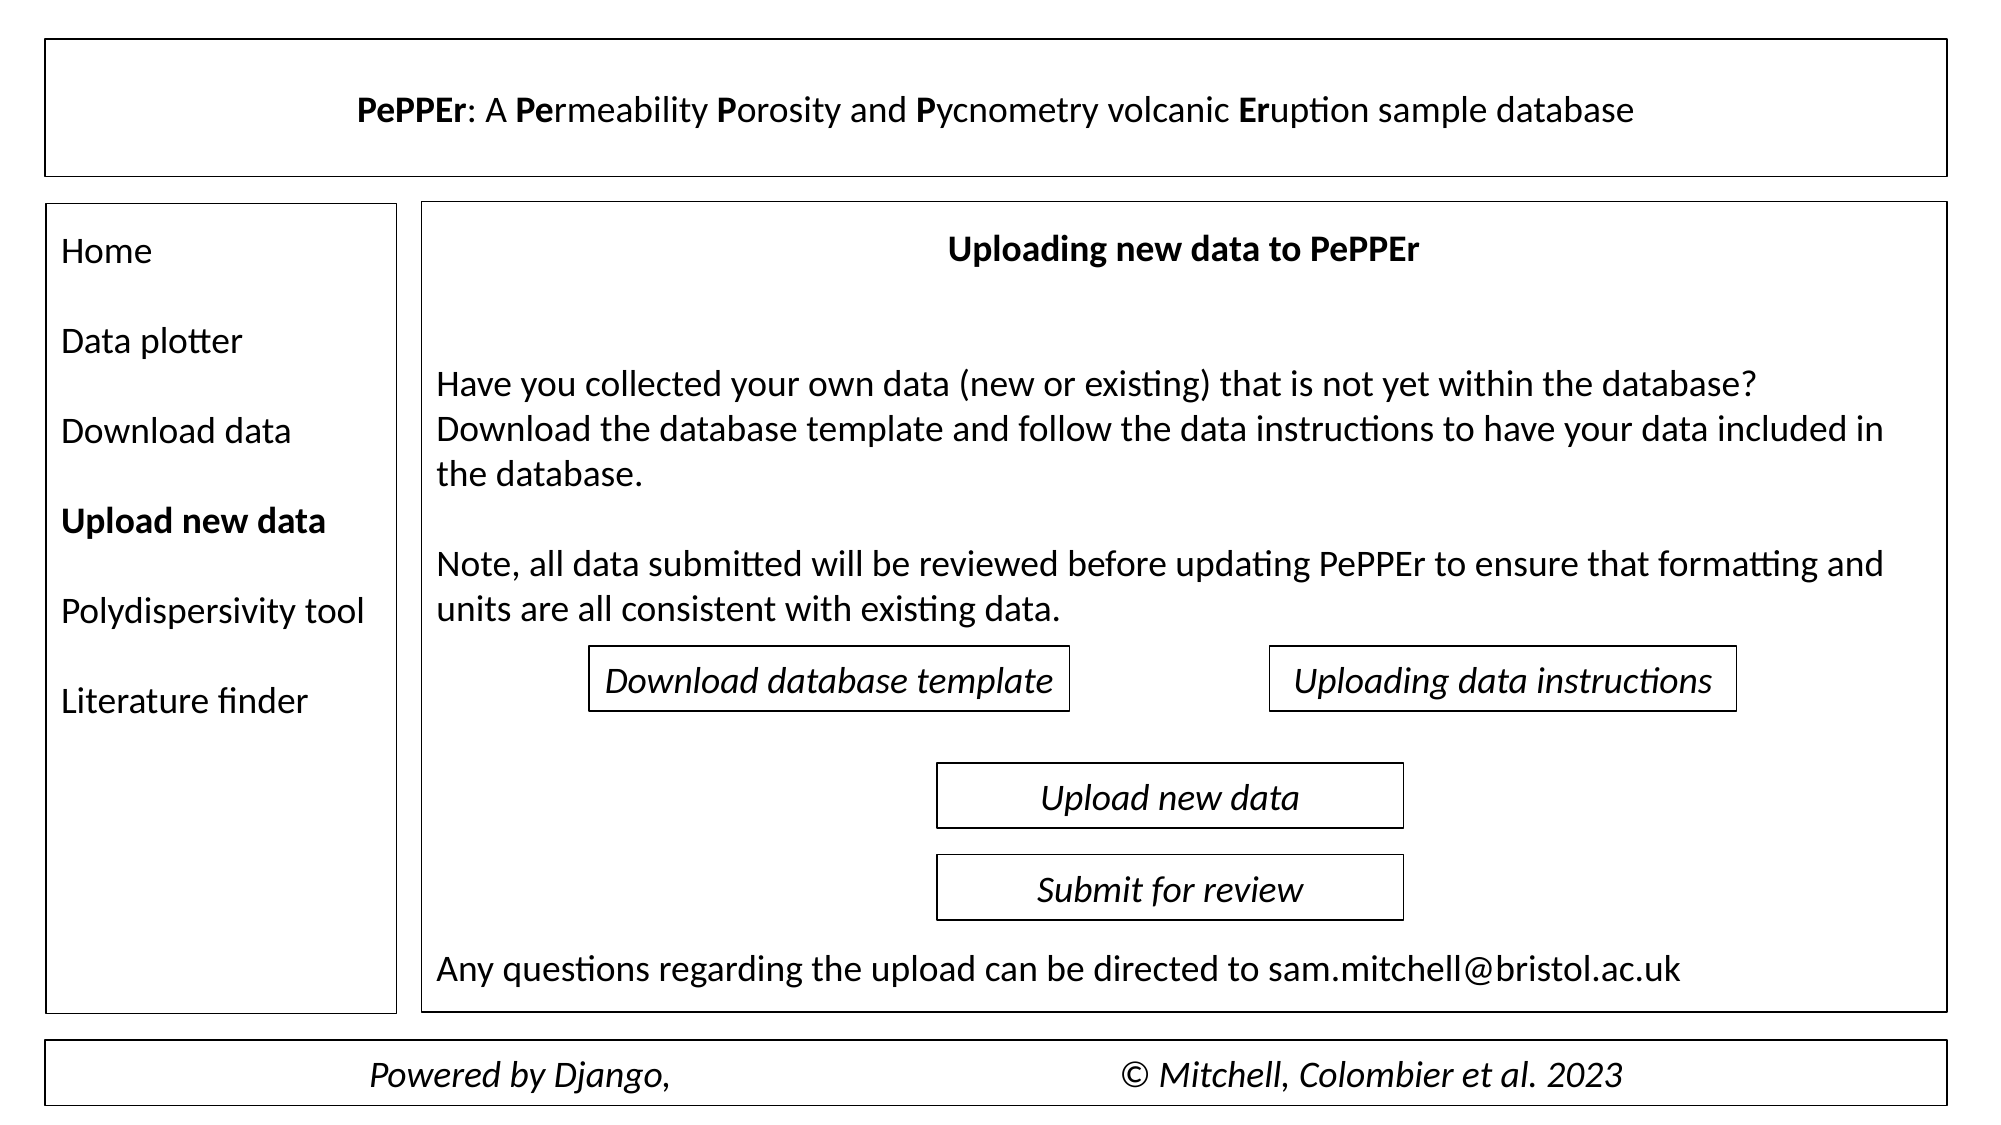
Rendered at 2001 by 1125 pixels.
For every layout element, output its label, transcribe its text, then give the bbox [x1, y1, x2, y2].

text_box Submit for review [936, 854, 1404, 920]
text_box Download database template [589, 645, 1070, 712]
text_box Uploading data instructions [1269, 645, 1737, 712]
text_box Home Data plotter Download data Upload new data Polydispersivity tool Literature finder [46, 203, 397, 1014]
text_box Powered by Django, © Mitchell, Colombier et al. 2023 [45, 1040, 1947, 1106]
text_box Uploading new data to PePPEr Have you collected your own data (new or existing) that is not yet within the database? Download the database template and follow the data instructions to have your data included in the database. Note, all data submitted will be reviewed before updating PePPEr to ensure that formatting and units are all consistent with existing data. Any questions regarding the upload can be directed to sam.mitchell@bristol.ac.uk [421, 201, 1947, 1012]
text_box Upload new data [936, 762, 1404, 829]
text_box PePPEr: A Permeability Porosity and Pycnometry volcanic Eruption sample database [45, 38, 1947, 177]
